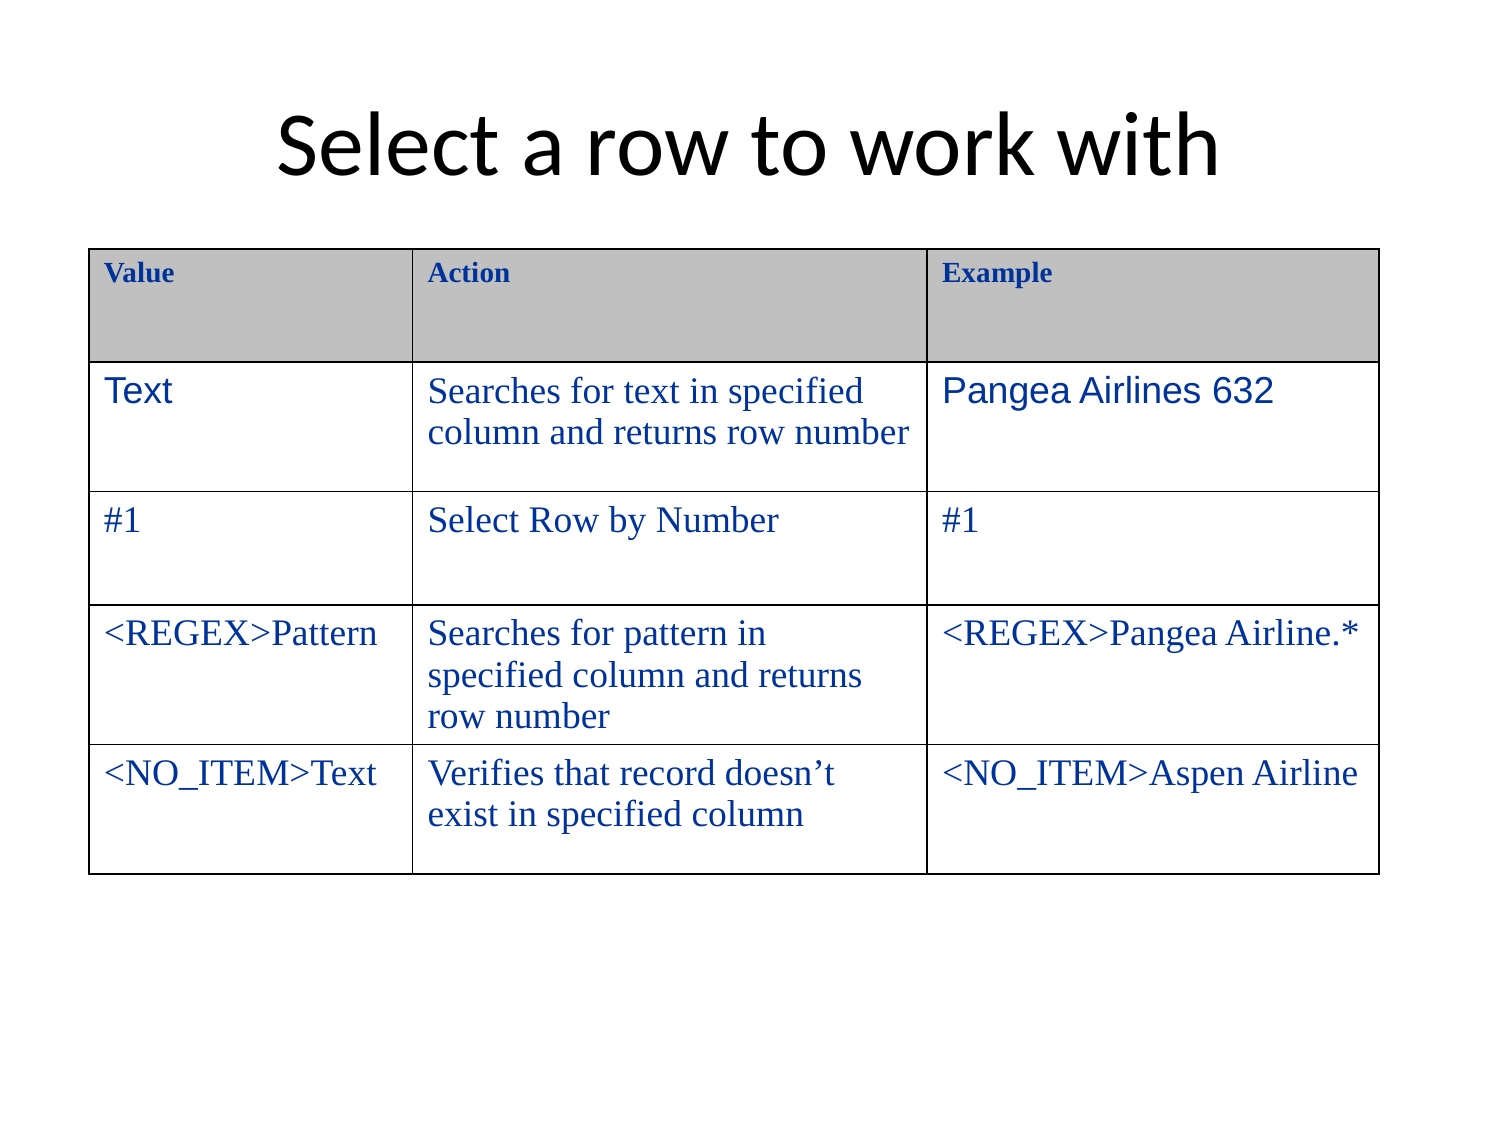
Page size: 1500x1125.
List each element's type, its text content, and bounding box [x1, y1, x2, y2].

title Select a row to work with [75, 45, 1425, 233]
table_cell Select Row by Number [413, 492, 926, 604]
table_cell Text [90, 363, 412, 491]
table_cell Searches for pattern in specified column and returns row number [413, 606, 926, 744]
table_cell <REGEX>Pangea Airline.* [928, 606, 1378, 744]
table_cell #1 [928, 492, 1378, 604]
table_header Example [928, 250, 1378, 361]
table_cell <NO_ITEM>Text [90, 745, 412, 873]
table_header Value [90, 250, 412, 361]
table_header Action [413, 250, 926, 361]
table_cell Searches for text in specified column and returns row number [413, 363, 926, 491]
table_cell <REGEX>Pattern [90, 606, 412, 744]
table_cell <NO_ITEM>Aspen Airline [928, 745, 1378, 873]
table_cell #1 [90, 492, 412, 604]
table_cell Verifies that record doesn’t exist in specified column [413, 745, 926, 873]
table_cell Pangea Airlines 632 [928, 363, 1378, 491]
